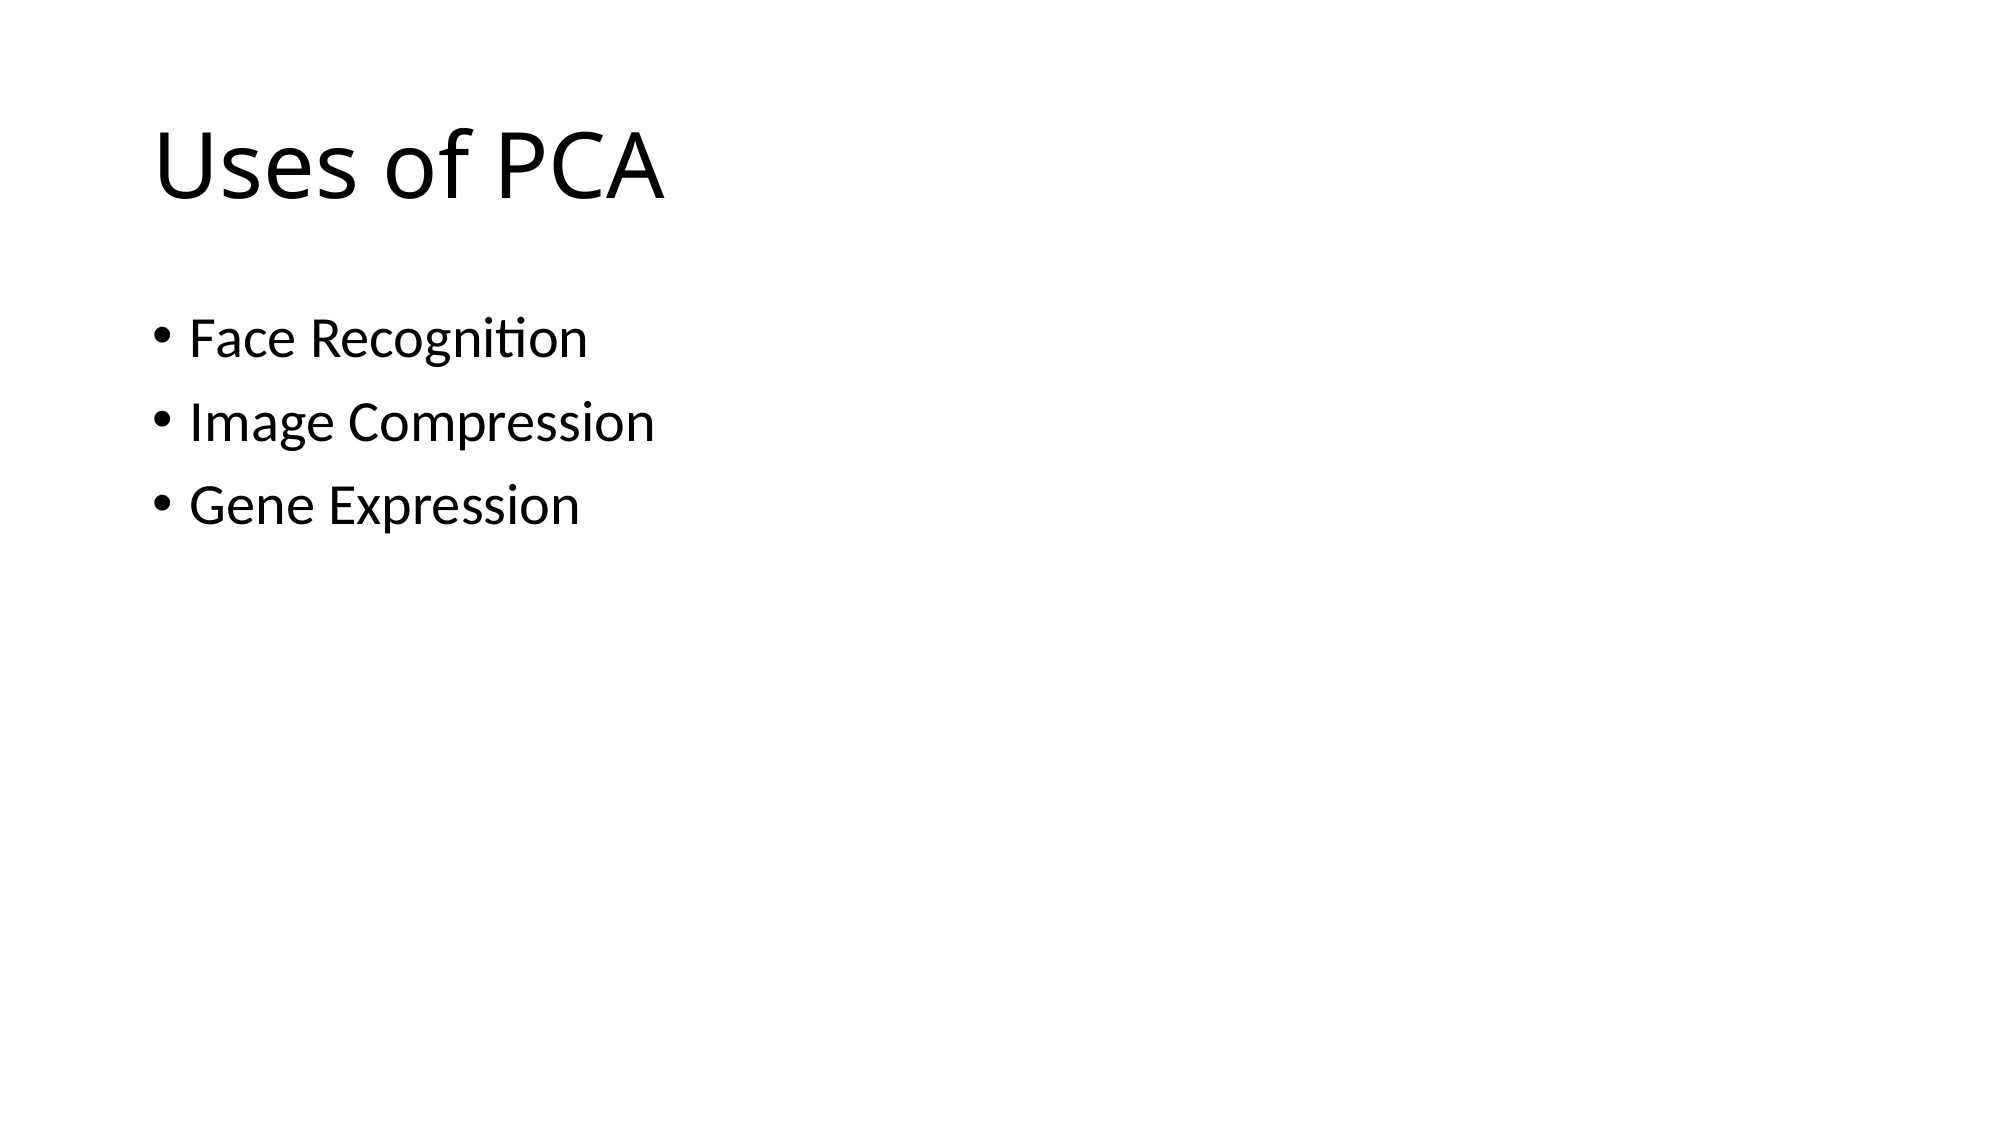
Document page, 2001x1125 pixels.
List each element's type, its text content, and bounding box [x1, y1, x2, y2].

list Face Recognition Image Compression Gene Expression [137, 299, 1863, 1014]
title Uses of PCA [137, 59, 1863, 278]
